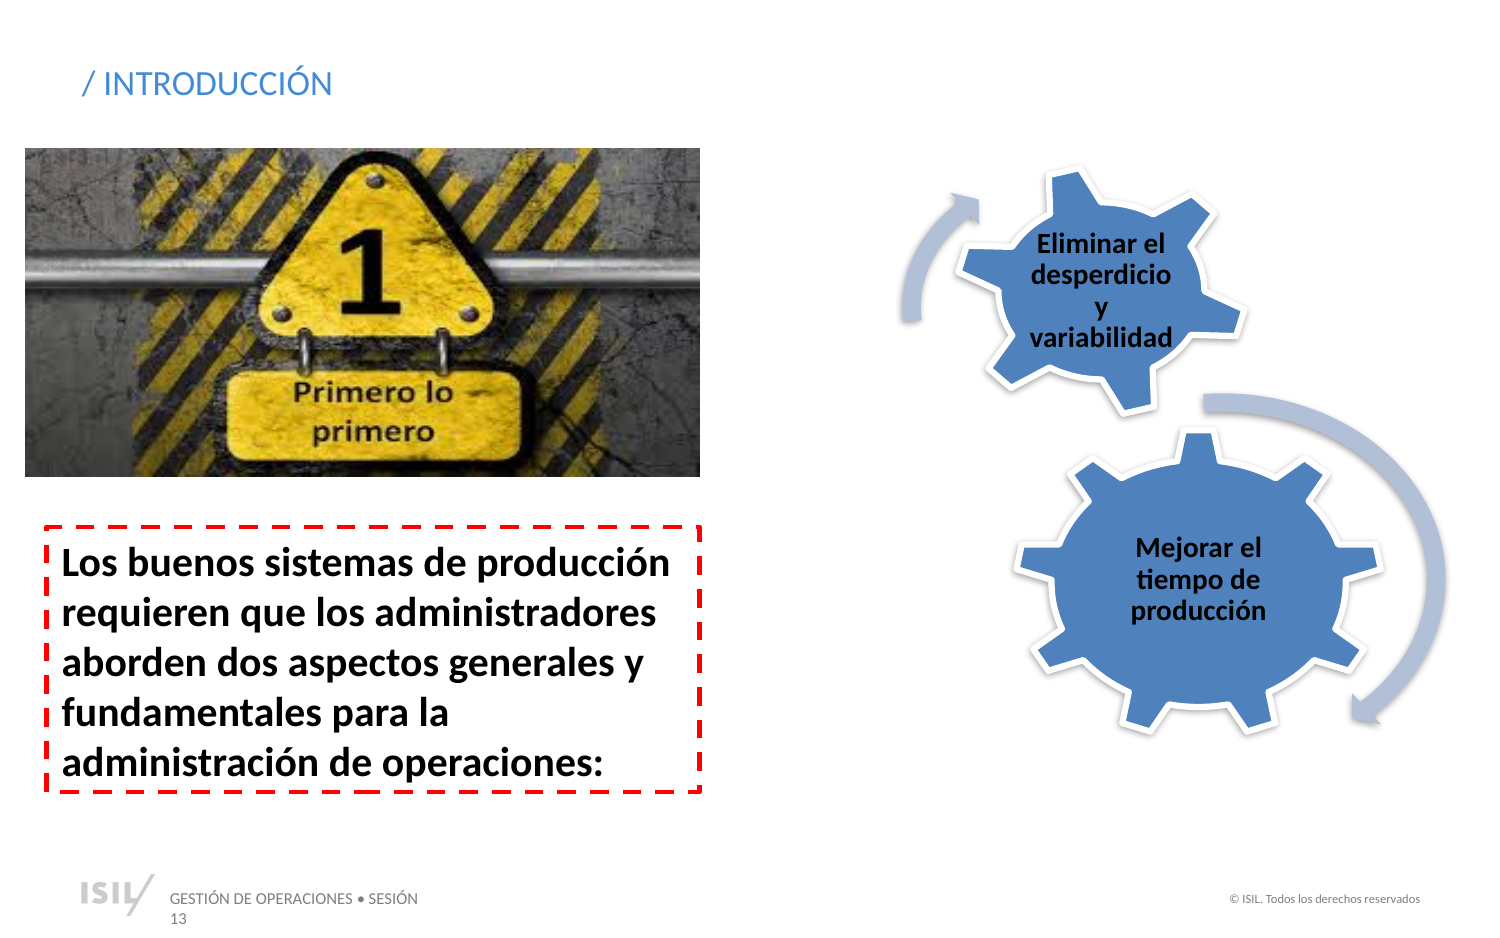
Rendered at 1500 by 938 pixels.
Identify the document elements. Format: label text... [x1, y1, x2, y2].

text_box [902, 192, 979, 322]
text_box / INTRODUCCIÓN [66, 52, 1249, 111]
text_box Mejorar el tiempo de producción [1016, 430, 1381, 732]
text_box [1203, 393, 1446, 725]
picture [25, 148, 700, 477]
text_box Eliminar el desperdicio y variabilidad [958, 168, 1245, 414]
text_box Los buenos sistemas de producción requieren que los administradores aborden dos aspectos generales y fundamentales para la administración de operaciones: [46, 526, 700, 792]
